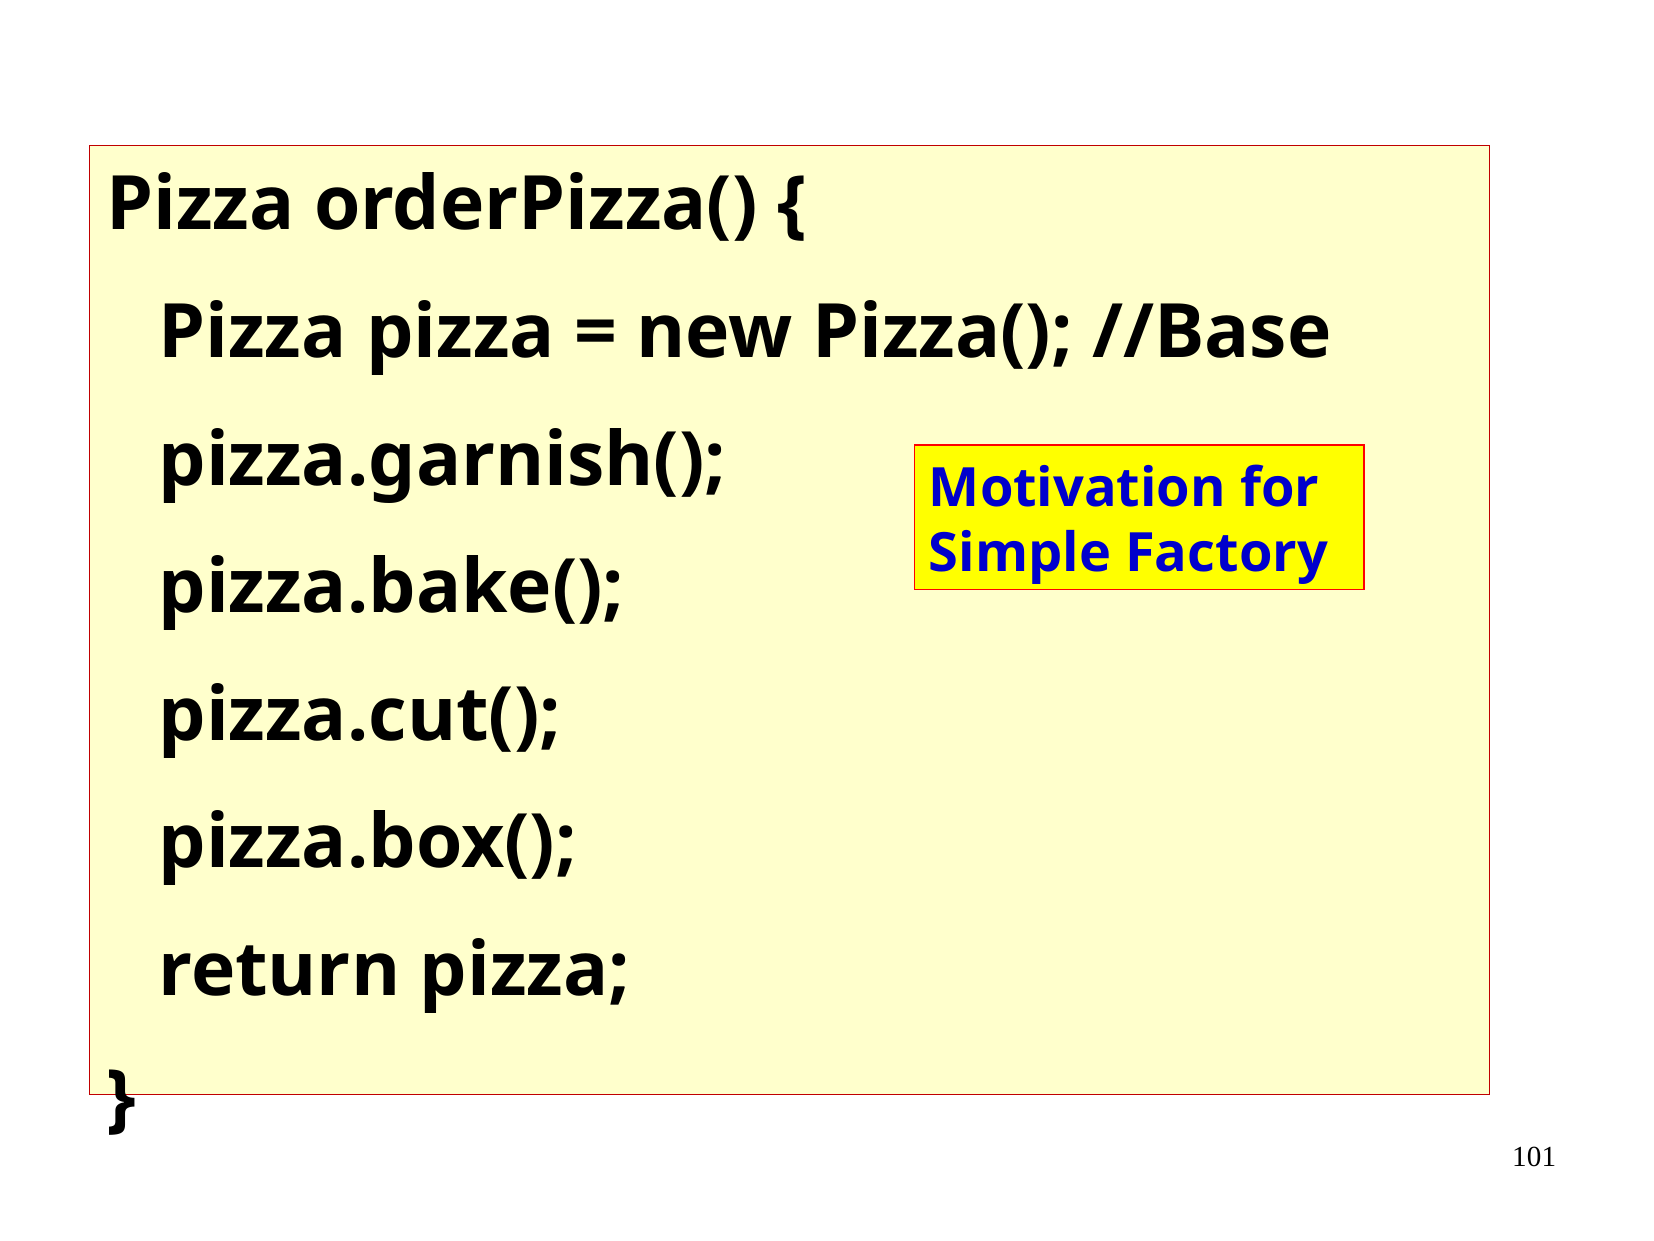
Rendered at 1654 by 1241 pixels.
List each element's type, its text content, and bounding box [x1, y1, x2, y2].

list Pizza orderPizza() { Pizza pizza = new Pizza(); //Base pizza.garnish(); pizza.bake(); pizza.cut(); pizza.box(); return pizza; } [89, 145, 1490, 1095]
text_box Motivation for Simple Factory [914, 444, 1365, 590]
